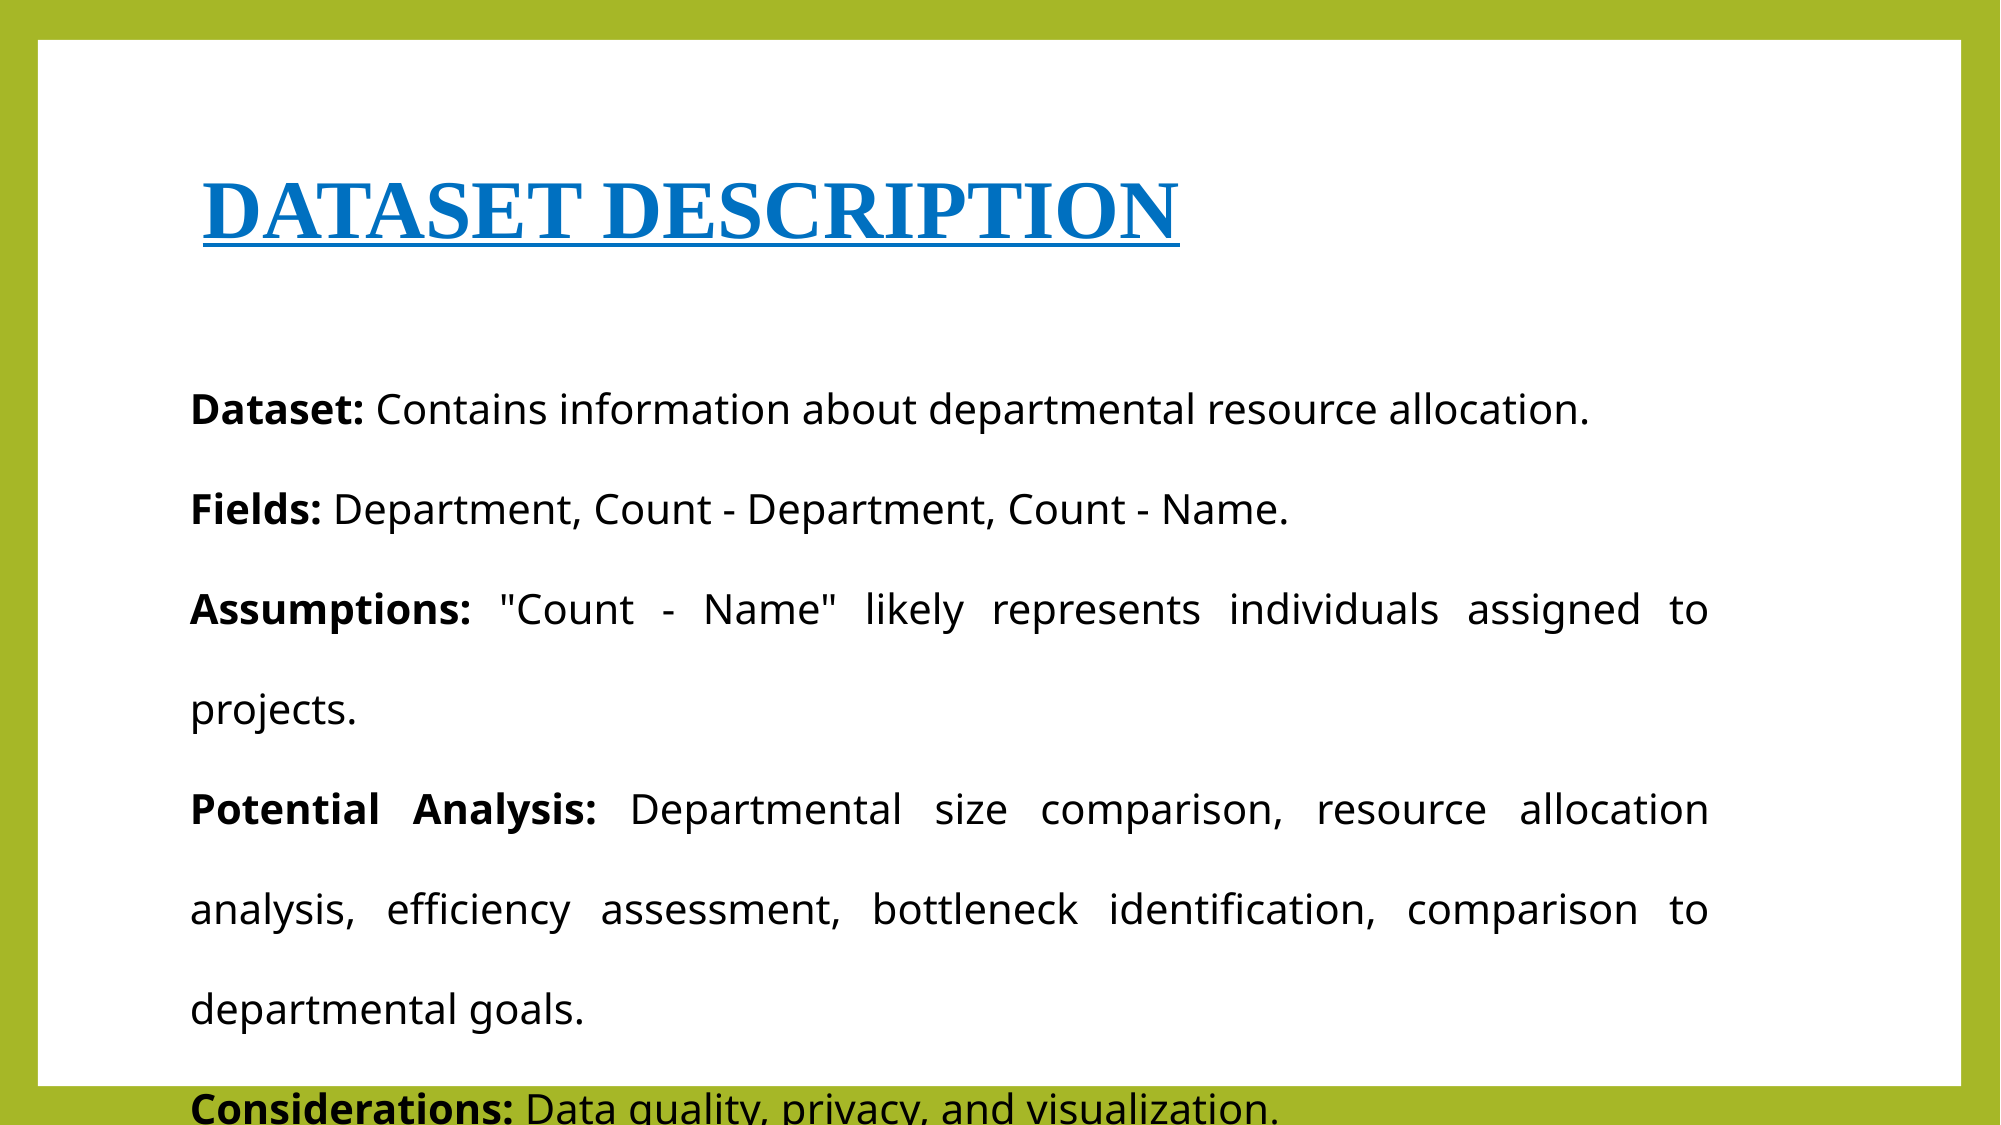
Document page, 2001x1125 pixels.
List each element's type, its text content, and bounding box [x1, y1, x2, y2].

title DATASET DESCRIPTION [187, 99, 1808, 323]
text_box Dataset: Contains information about departmental resource allocation. Fields: Department, Count - Department, Count - Name. Assumptions: "Count - Name" likely represents individuals assigned to projects. Potential Analysis: Departmental size comparison, resource allocation analysis, efficiency assessment, bottleneck identification, comparison to departmental goals. Considerations: Data quality, privacy, and visualization. [174, 275, 1725, 1125]
